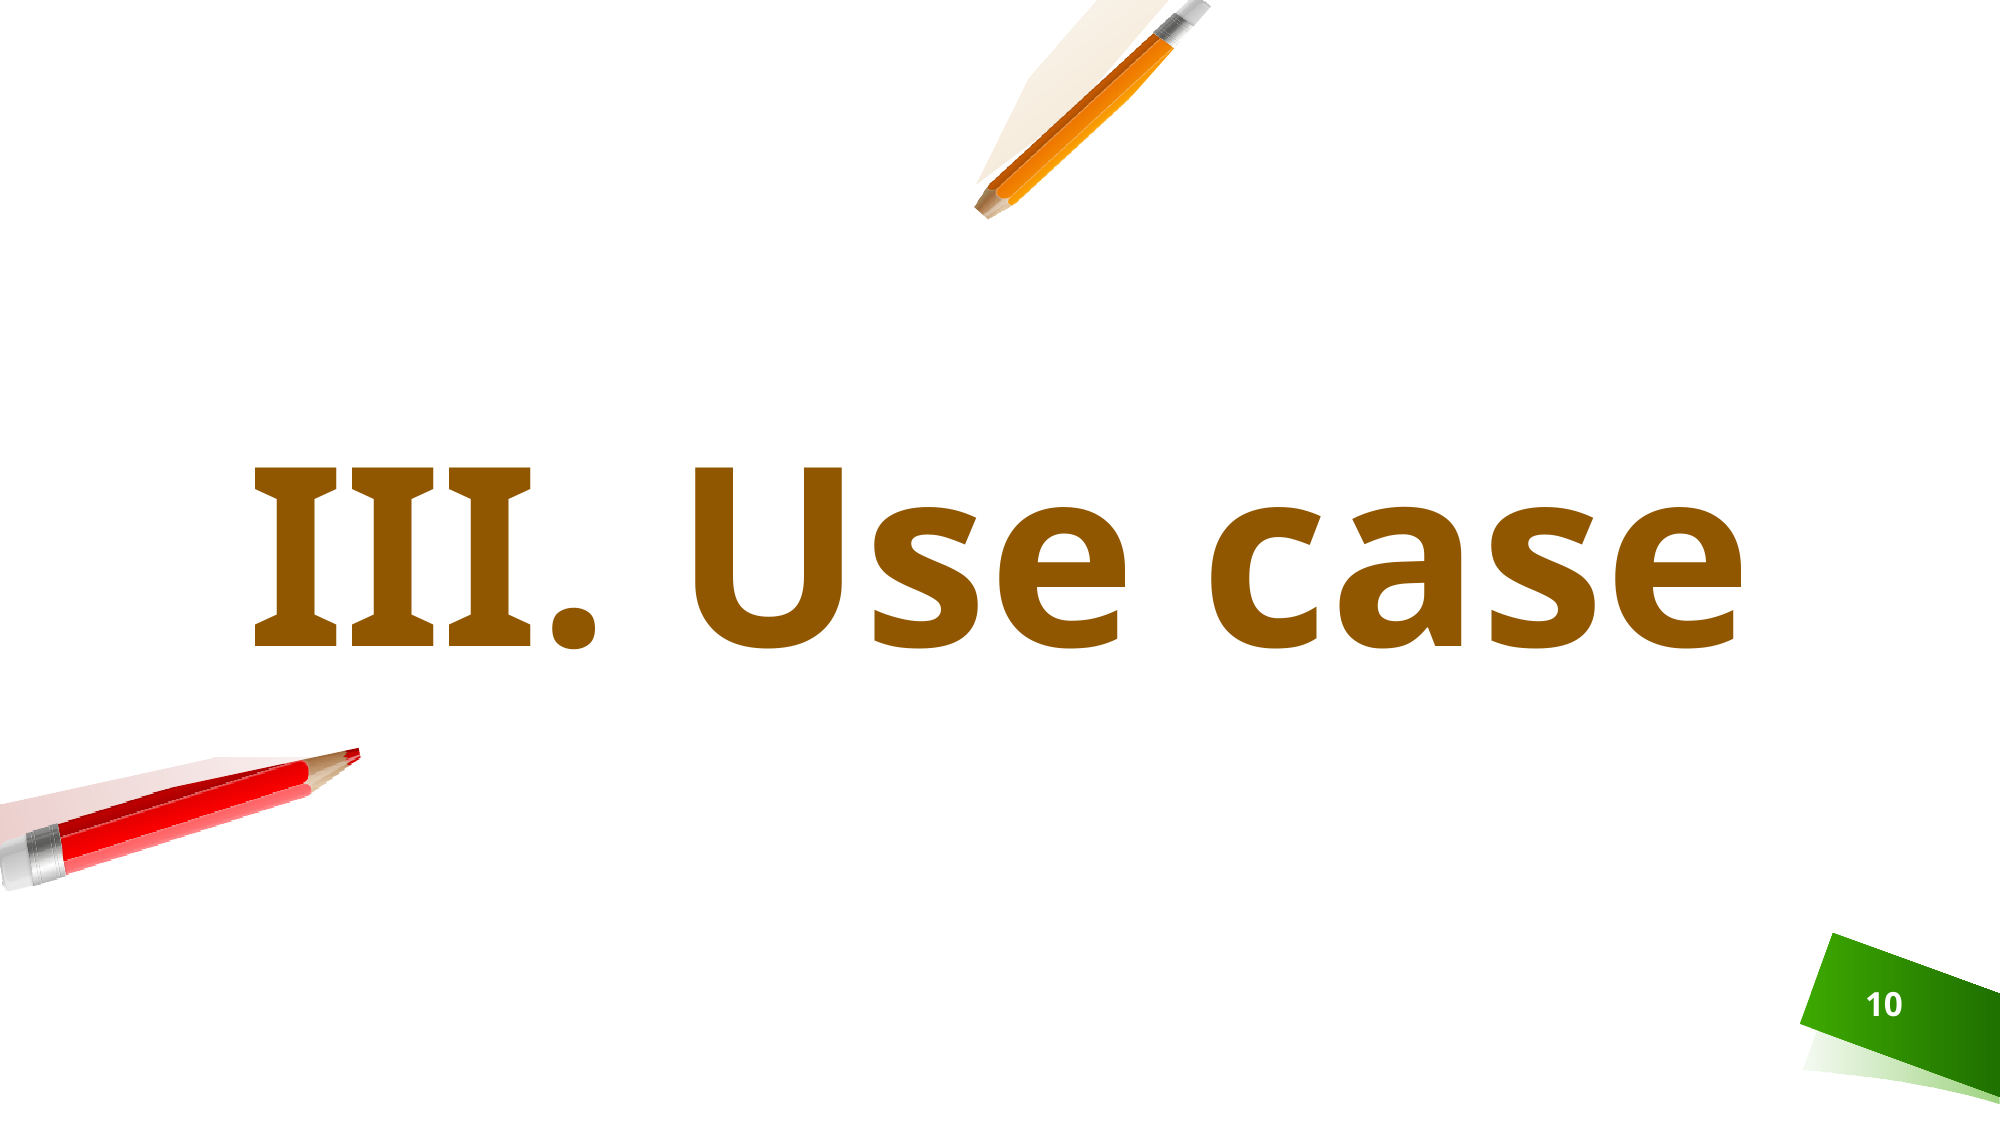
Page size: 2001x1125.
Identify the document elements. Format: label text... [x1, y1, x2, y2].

slide_number 10 [1831, 975, 1937, 1036]
text_box III. Use case [117, 389, 1883, 704]
picture [0, 747, 373, 894]
picture [956, 0, 1217, 237]
